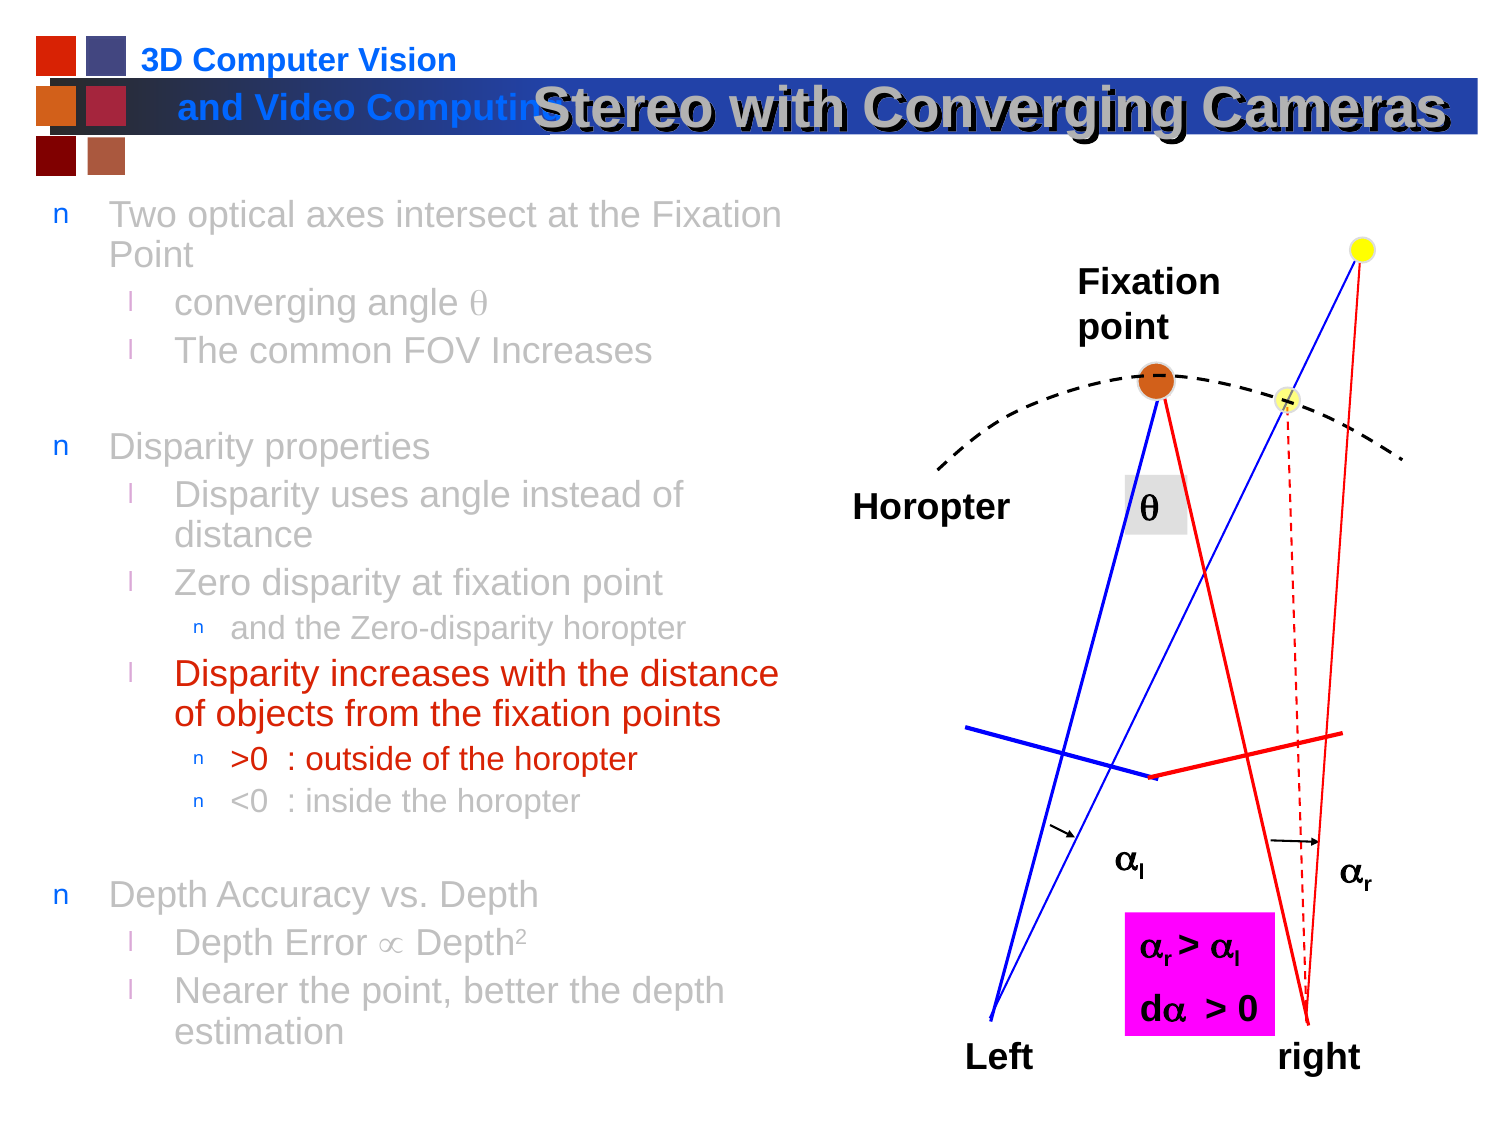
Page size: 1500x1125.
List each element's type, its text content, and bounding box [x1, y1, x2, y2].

text_box [1270, 837, 1318, 846]
text_box right [1262, 1024, 1438, 1085]
text_box Horopter [837, 474, 1050, 535]
text_box [887, 1025, 1113, 1086]
text_box [1138, 362, 1174, 376]
text_box Left [950, 1024, 1125, 1085]
text_box [1275, 387, 1300, 405]
text_box [937, 375, 1403, 471]
text_box Fixation point [1062, 249, 1238, 355]
text_box q [1124, 474, 1188, 535]
list Two optical axes intersect at the Fixation Point converging angle q The common FOV Increases Disparity properties Disparity uses angle instead of distance Zero disparity at fixation point and the Zero-disparity horopter Disparity increases with the distance of objects from the fixation points >0 : outside of the horopter <0 : inside the horopter Depth Accuracy vs. Depth Depth Error  Depth2 Nearer the point, better the depth estimation [36, 186, 813, 1101]
text_box [1049, 824, 1075, 838]
text_box [1350, 237, 1375, 263]
text_box ar > al da > 0 [1124, 912, 1275, 1036]
text_box ar [1324, 837, 1400, 904]
text_box al [1099, 824, 1175, 891]
title Stereo with Converging Cameras [486, 46, 1495, 148]
